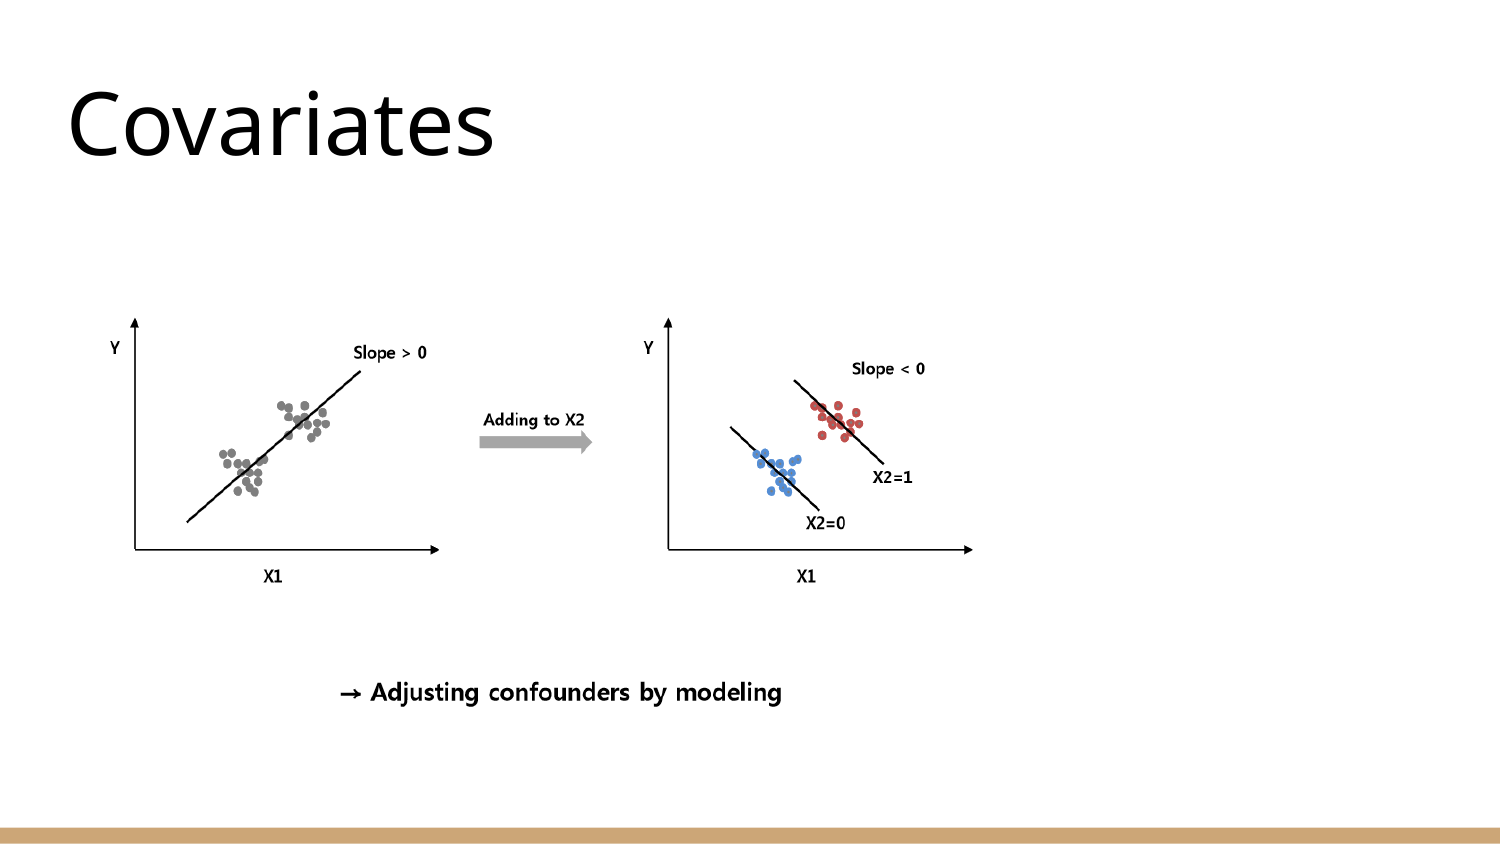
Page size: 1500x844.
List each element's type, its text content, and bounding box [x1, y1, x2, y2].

picture [50, 200, 1033, 752]
title Covariates [51, 51, 1449, 189]
